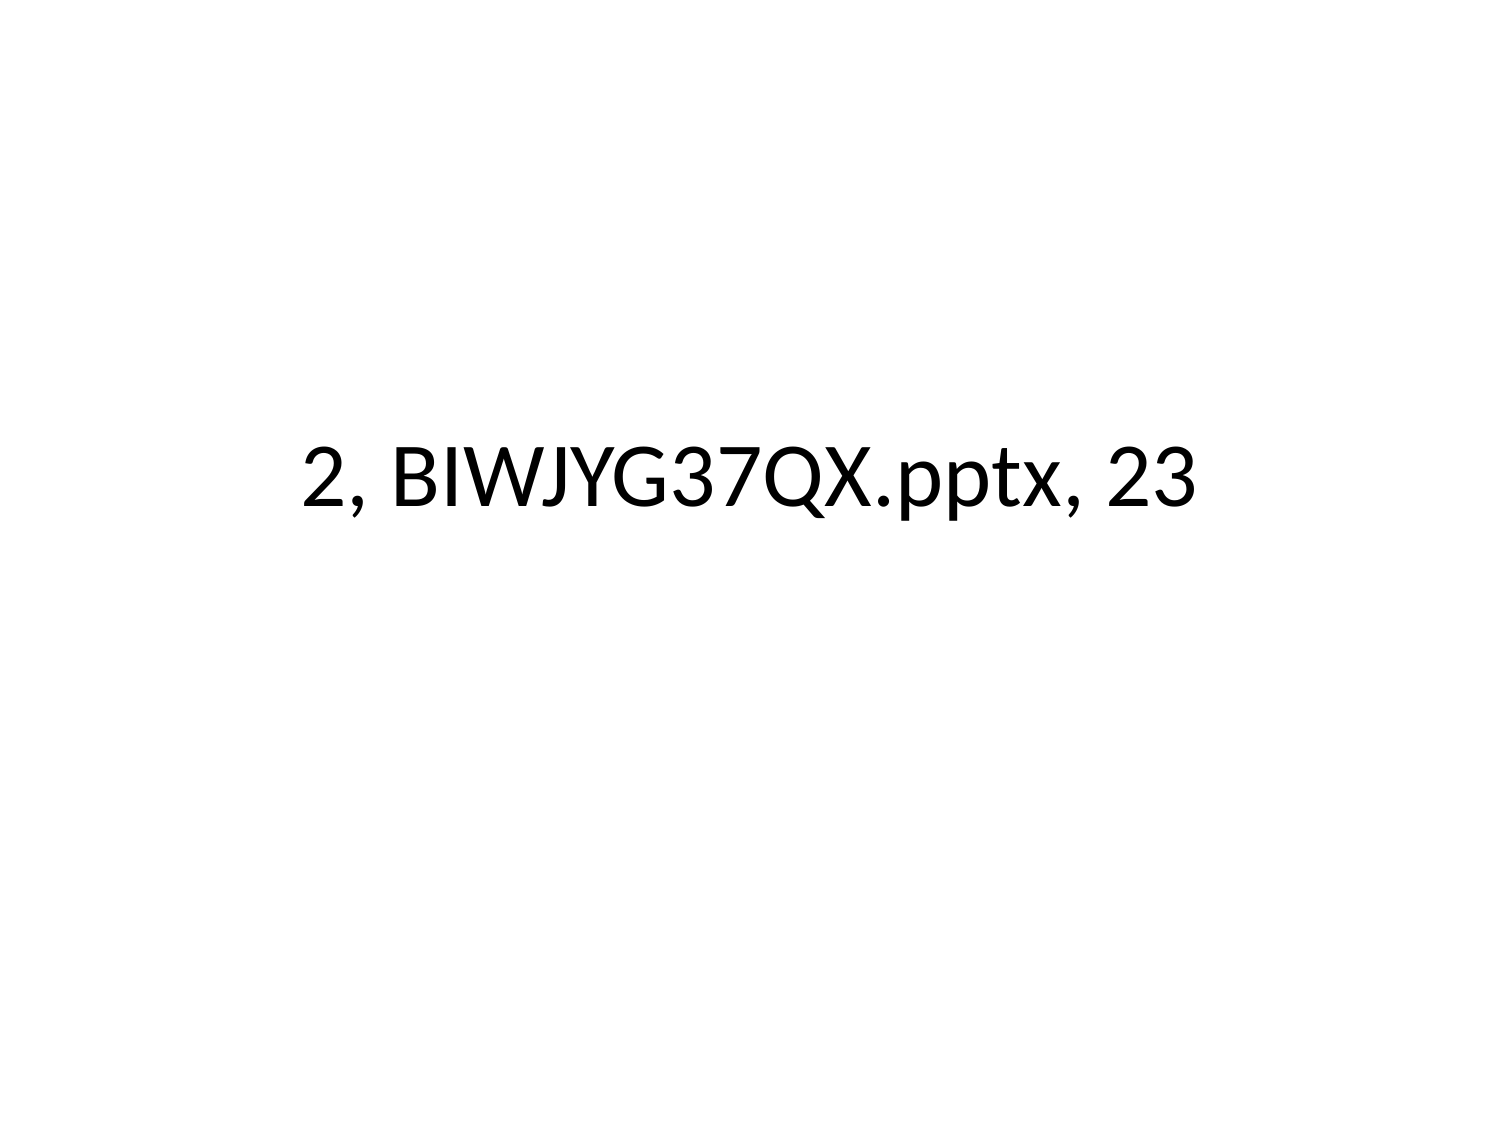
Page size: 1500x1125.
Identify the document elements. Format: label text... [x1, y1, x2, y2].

title 2, BIWJYG37QX.pptx, 23 [112, 349, 1388, 591]
